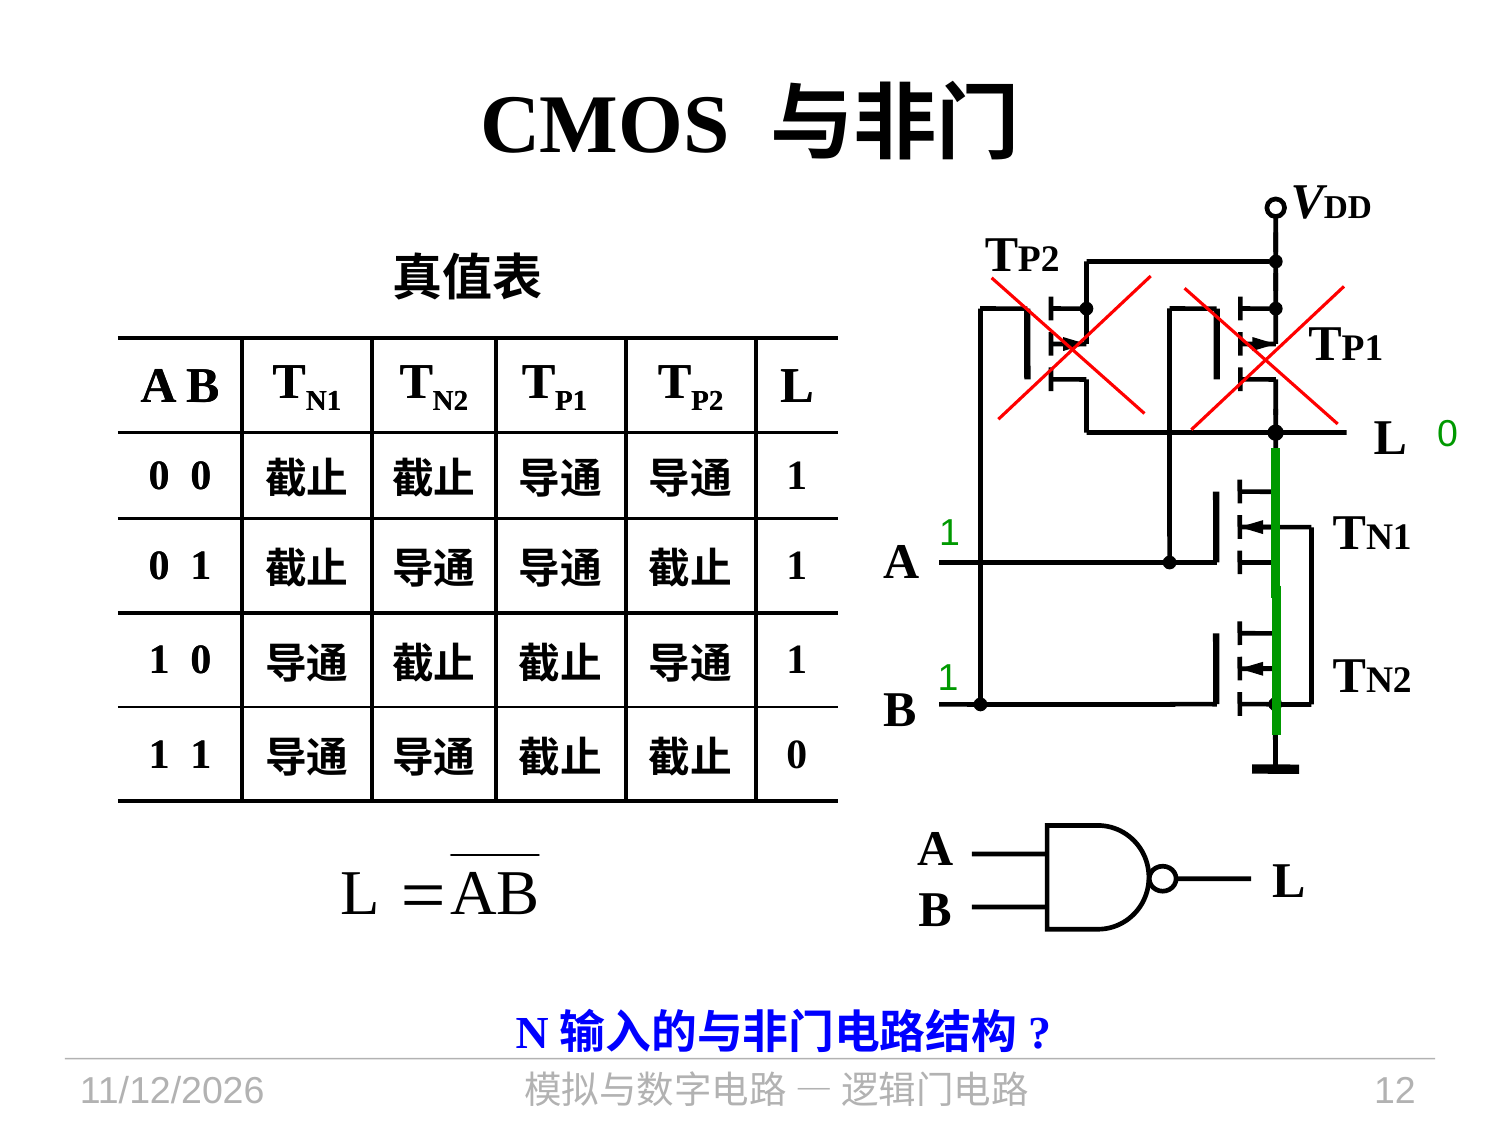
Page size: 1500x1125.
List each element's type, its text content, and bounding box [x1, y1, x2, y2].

table_cell 1 [758, 520, 838, 611]
table_header TN2 [374, 340, 494, 431]
table_cell 导通 [498, 434, 624, 517]
table_cell 导通 [374, 520, 494, 611]
table_cell 0 1 [118, 520, 240, 611]
table_cell 0 0 [118, 434, 240, 517]
table_cell 导通 [374, 708, 494, 799]
table_cell 截止 [498, 708, 624, 799]
table_cell 导通 [628, 434, 754, 517]
table_cell 截止 [374, 615, 494, 706]
table_cell 导通 [244, 708, 370, 799]
table_cell 0 [758, 708, 838, 799]
table_cell 1 [758, 434, 838, 517]
table_header TP2 [628, 340, 754, 431]
text_box 真值表 [389, 243, 547, 307]
table_cell 截止 [498, 615, 624, 706]
title CMOS 与非门 [75, 24, 1425, 213]
table_cell 1 [758, 615, 838, 706]
table_cell 1 0 [118, 615, 240, 706]
table_cell 导通 [244, 615, 370, 706]
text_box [991, 275, 1277, 736]
table_cell 截止 [628, 520, 754, 611]
table_header TP1 [498, 340, 624, 431]
table_header TN1 [244, 340, 370, 431]
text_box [330, 839, 552, 923]
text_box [909, 822, 1315, 938]
table_cell 截止 [628, 708, 754, 799]
table_cell 截止 [374, 434, 494, 517]
table_cell 1 1 [118, 708, 240, 799]
slide_number 12 [1230, 1058, 1431, 1125]
table_cell 截止 [244, 520, 370, 611]
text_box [867, 160, 1428, 770]
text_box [1281, 286, 1345, 430]
table_cell 导通 [498, 520, 624, 611]
text_box 0 [1432, 401, 1473, 462]
table_header L [758, 340, 838, 431]
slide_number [64, 1058, 348, 1125]
table_cell 截止 [244, 434, 370, 517]
table_header A B [118, 340, 240, 431]
table_cell 导通 [628, 615, 754, 706]
footer 模拟与数字电路 — 逻辑门电路 [373, 1058, 1179, 1125]
text_box N输入的与非门电路结构? [500, 995, 1066, 1066]
